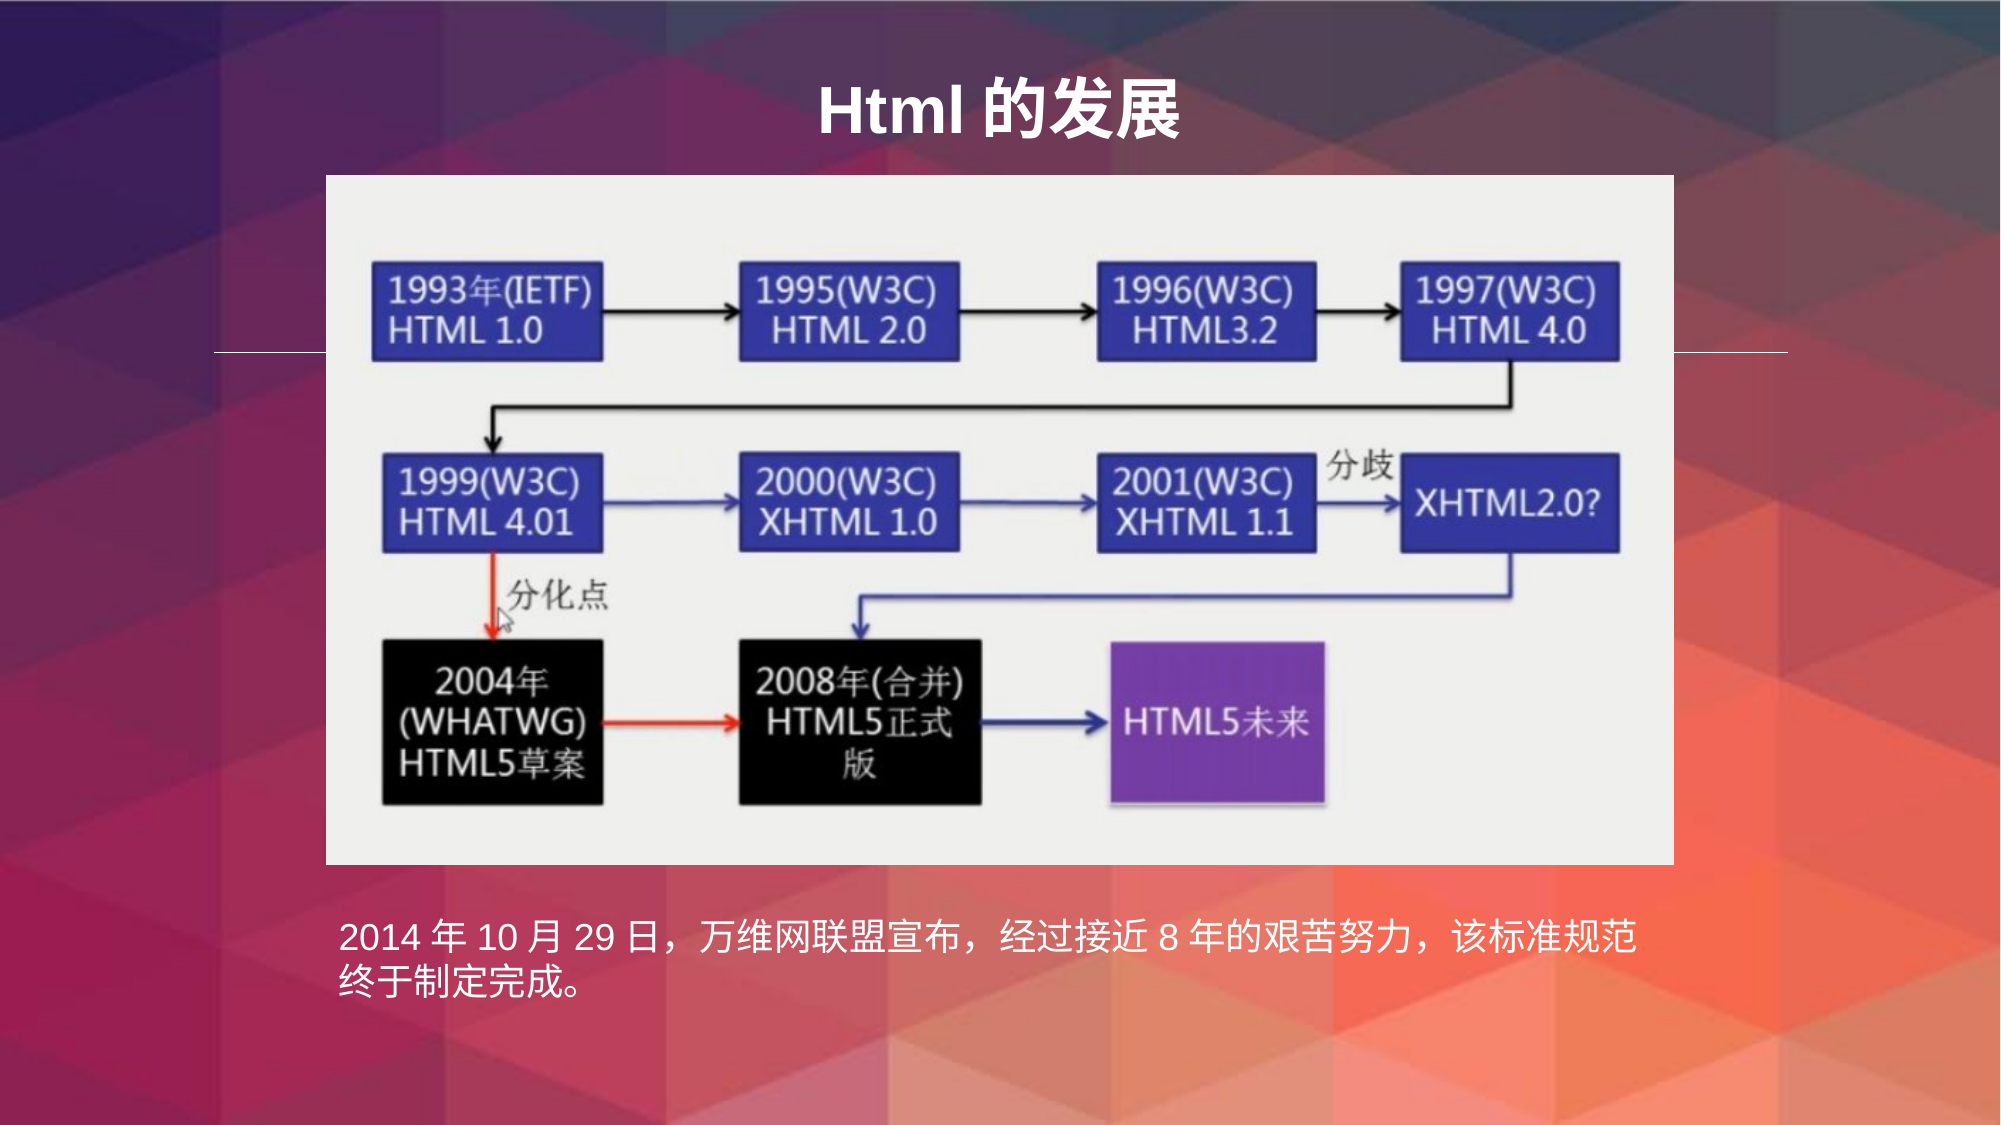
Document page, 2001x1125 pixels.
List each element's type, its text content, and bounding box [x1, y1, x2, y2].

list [326, 175, 1674, 865]
text_box 2014年10月29日，万维网联盟宣布，经过接近8年的艰苦努力，该标准规范终于制定完成。 [323, 905, 1691, 1011]
picture [0, 0, 2001, 1125]
title Html的发展 [578, 38, 1422, 175]
